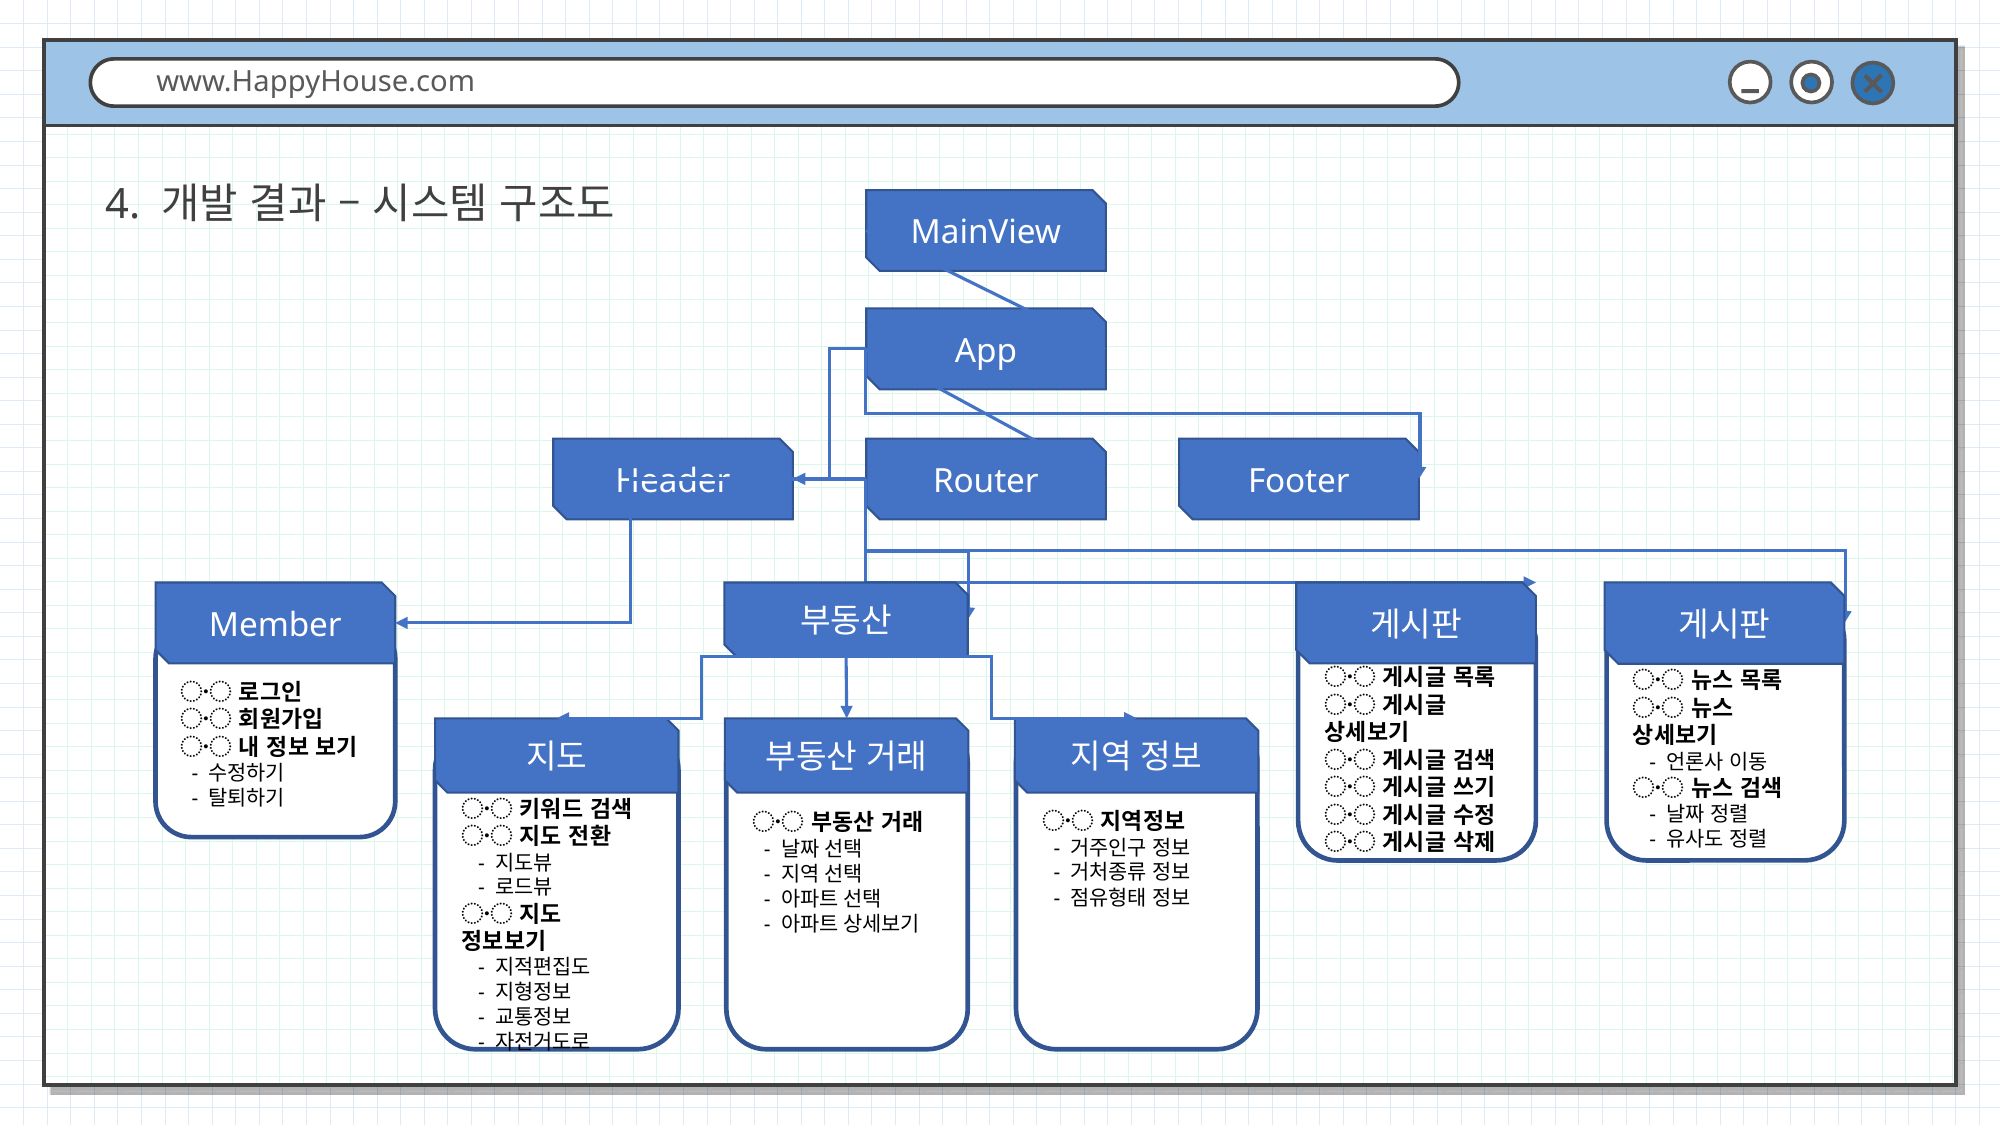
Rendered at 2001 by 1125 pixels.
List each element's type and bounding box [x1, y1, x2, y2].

text_box [155, 190, 1845, 1050]
text_box [44, 39, 1956, 1086]
